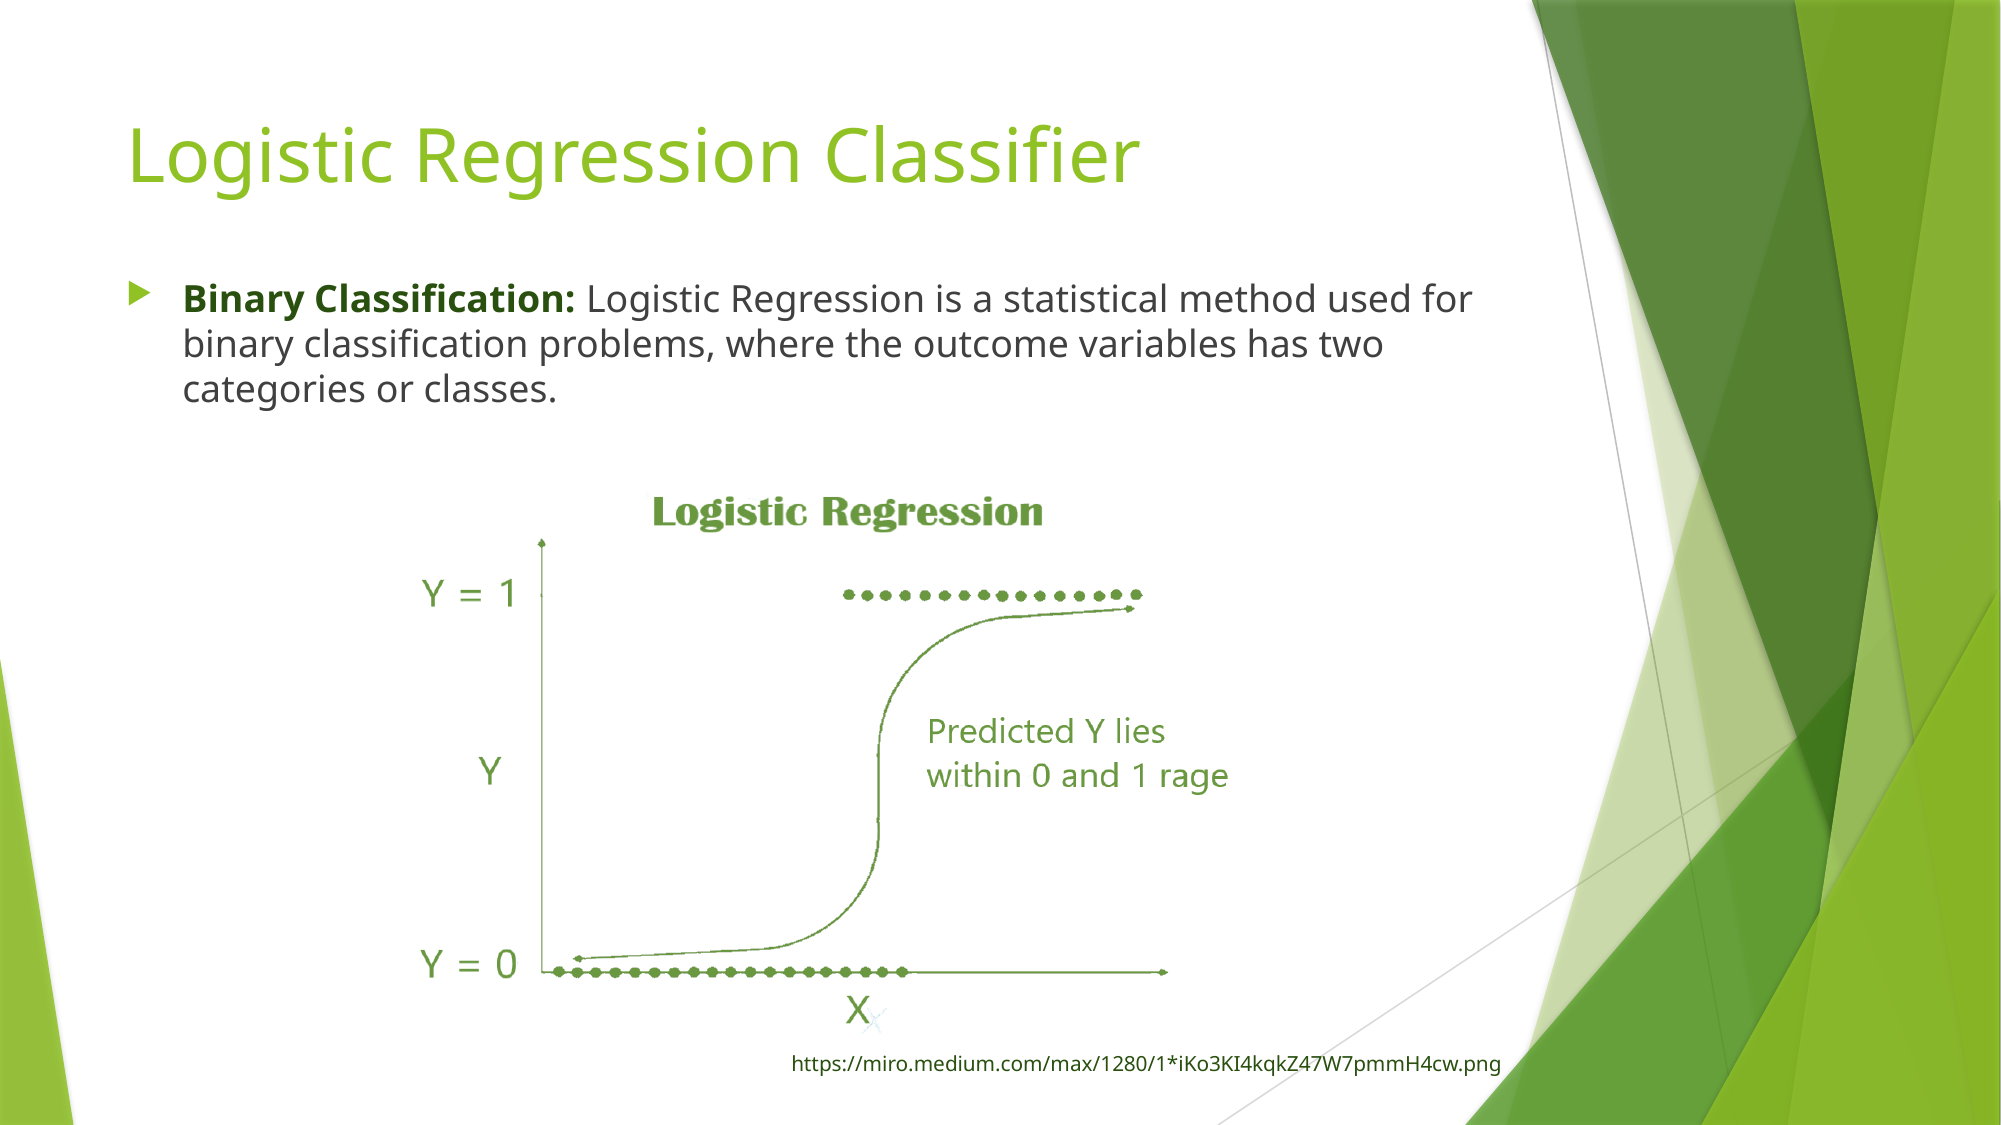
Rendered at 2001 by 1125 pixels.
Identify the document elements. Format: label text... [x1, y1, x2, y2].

title Logistic Regression Classifier [111, 99, 1522, 231]
text_box https://miro.medium.com/max/1280/1*iKo3KI4kqkZ47W7pmmH4cw.png [1281, 1042, 1777, 1083]
picture [340, 406, 1278, 1084]
list Binary Classification: Logistic Regression is a statistical method used for binary classification problems, where the outcome variables has two categories or classes. [111, 267, 1522, 905]
